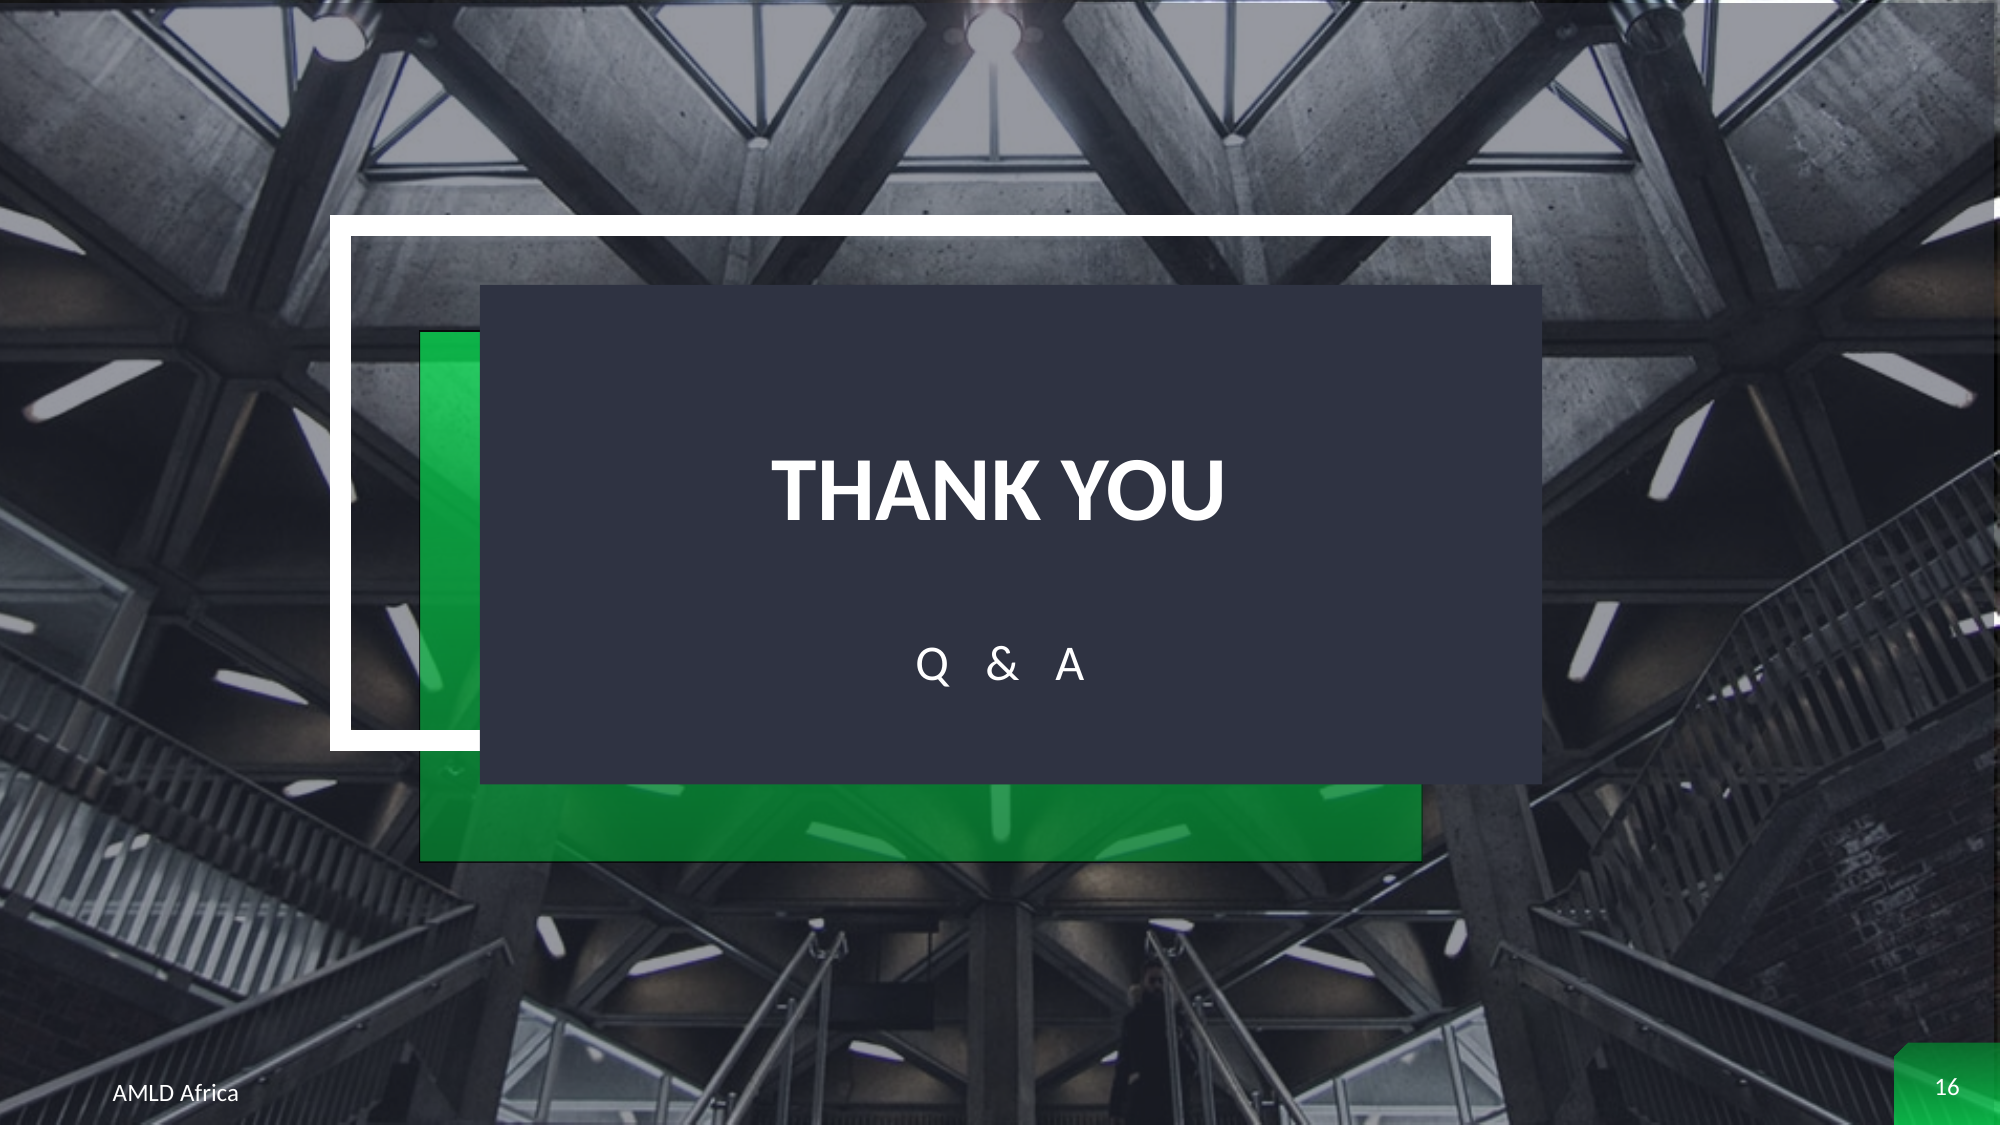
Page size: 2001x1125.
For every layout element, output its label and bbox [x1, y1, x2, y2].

text_box [340, 225, 1543, 863]
picture [0, 0, 2000, 1125]
